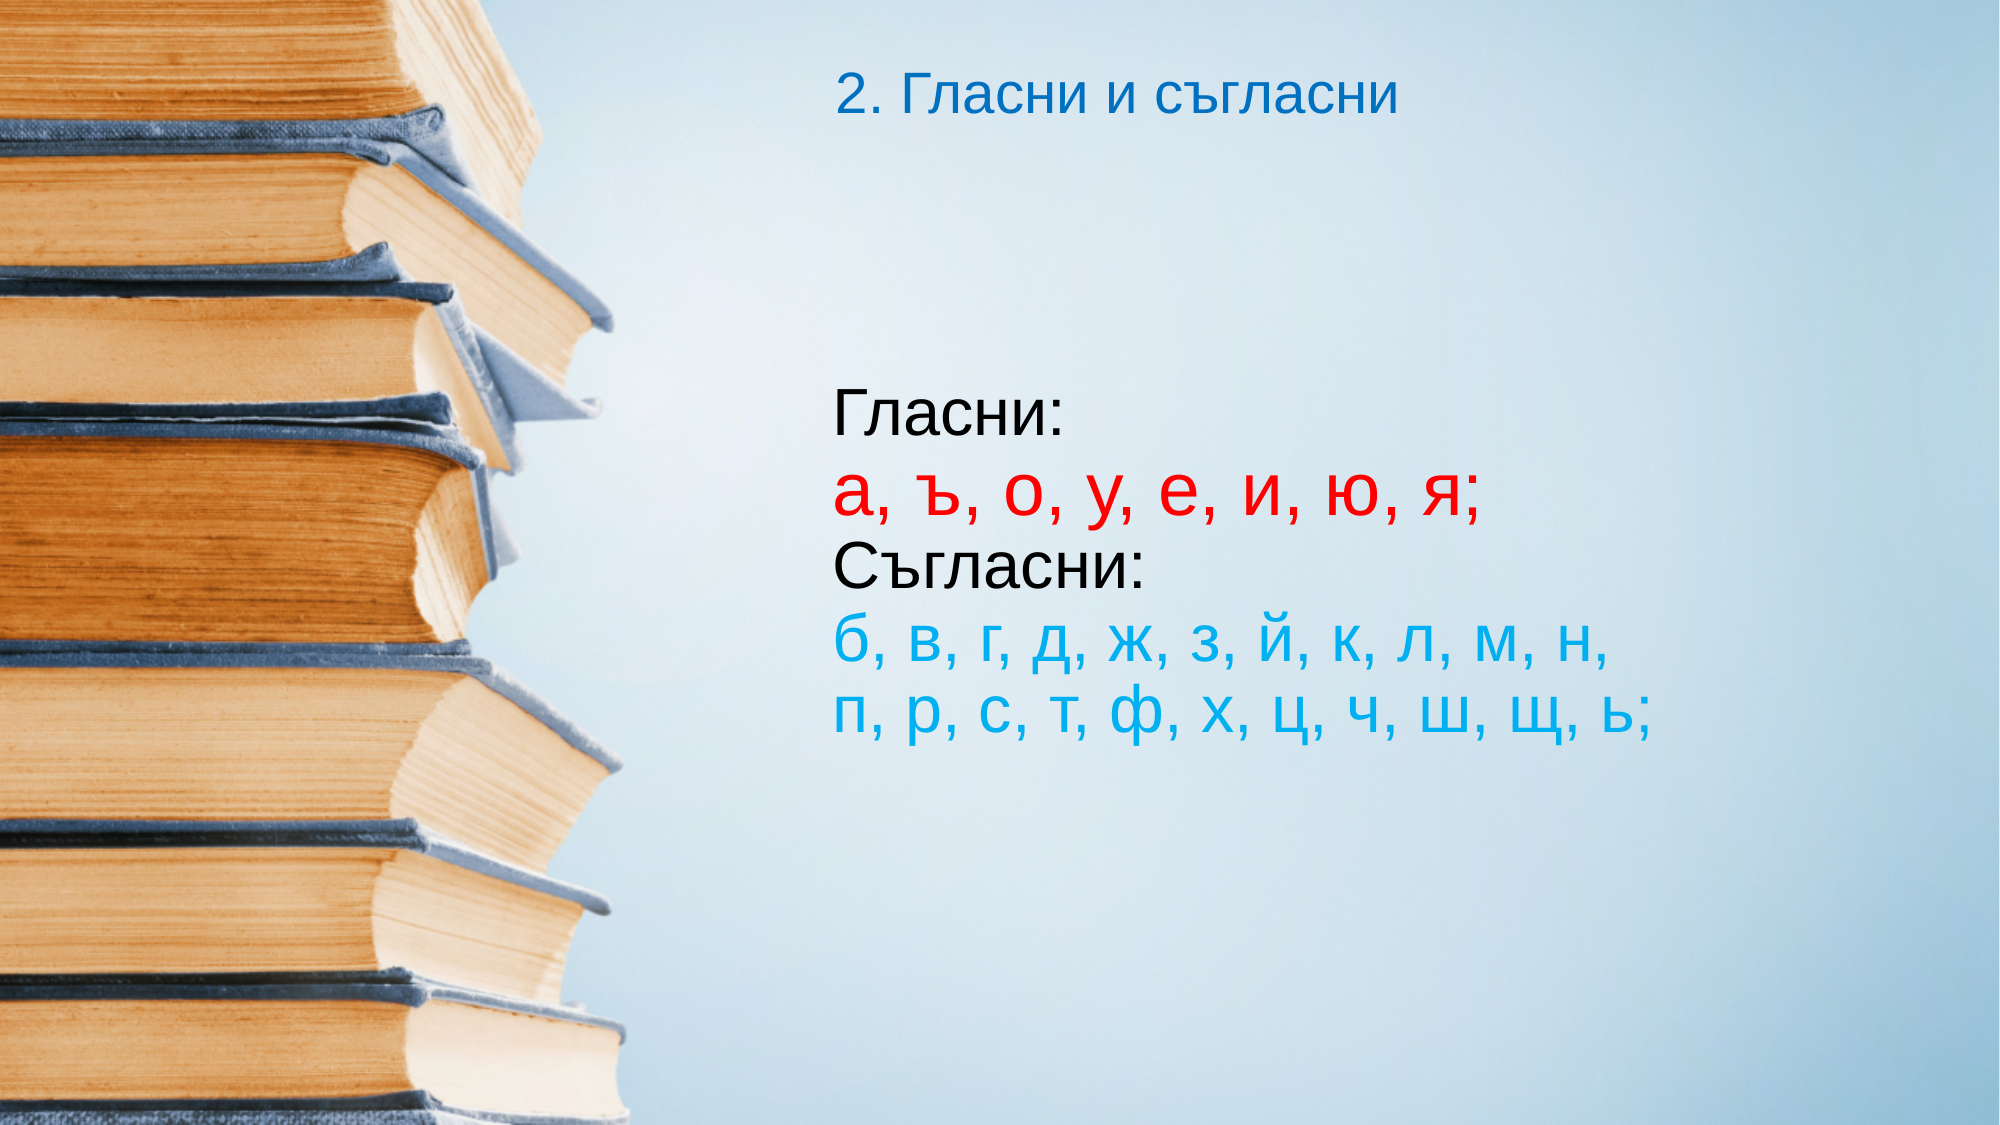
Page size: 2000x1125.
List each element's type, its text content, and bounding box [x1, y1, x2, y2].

title Гласни: а, ъ, о, у, е, и, ю, я; Съгласни: б, в, г, д, ж, з, й, к, л, м, н, п, р, с, т, ф, х, ц, ч, ш, щ, ь; [812, 350, 1688, 838]
subtitle 2. Гласни и съгласни [815, 50, 1488, 255]
picture [0, 0, 2000, 1125]
